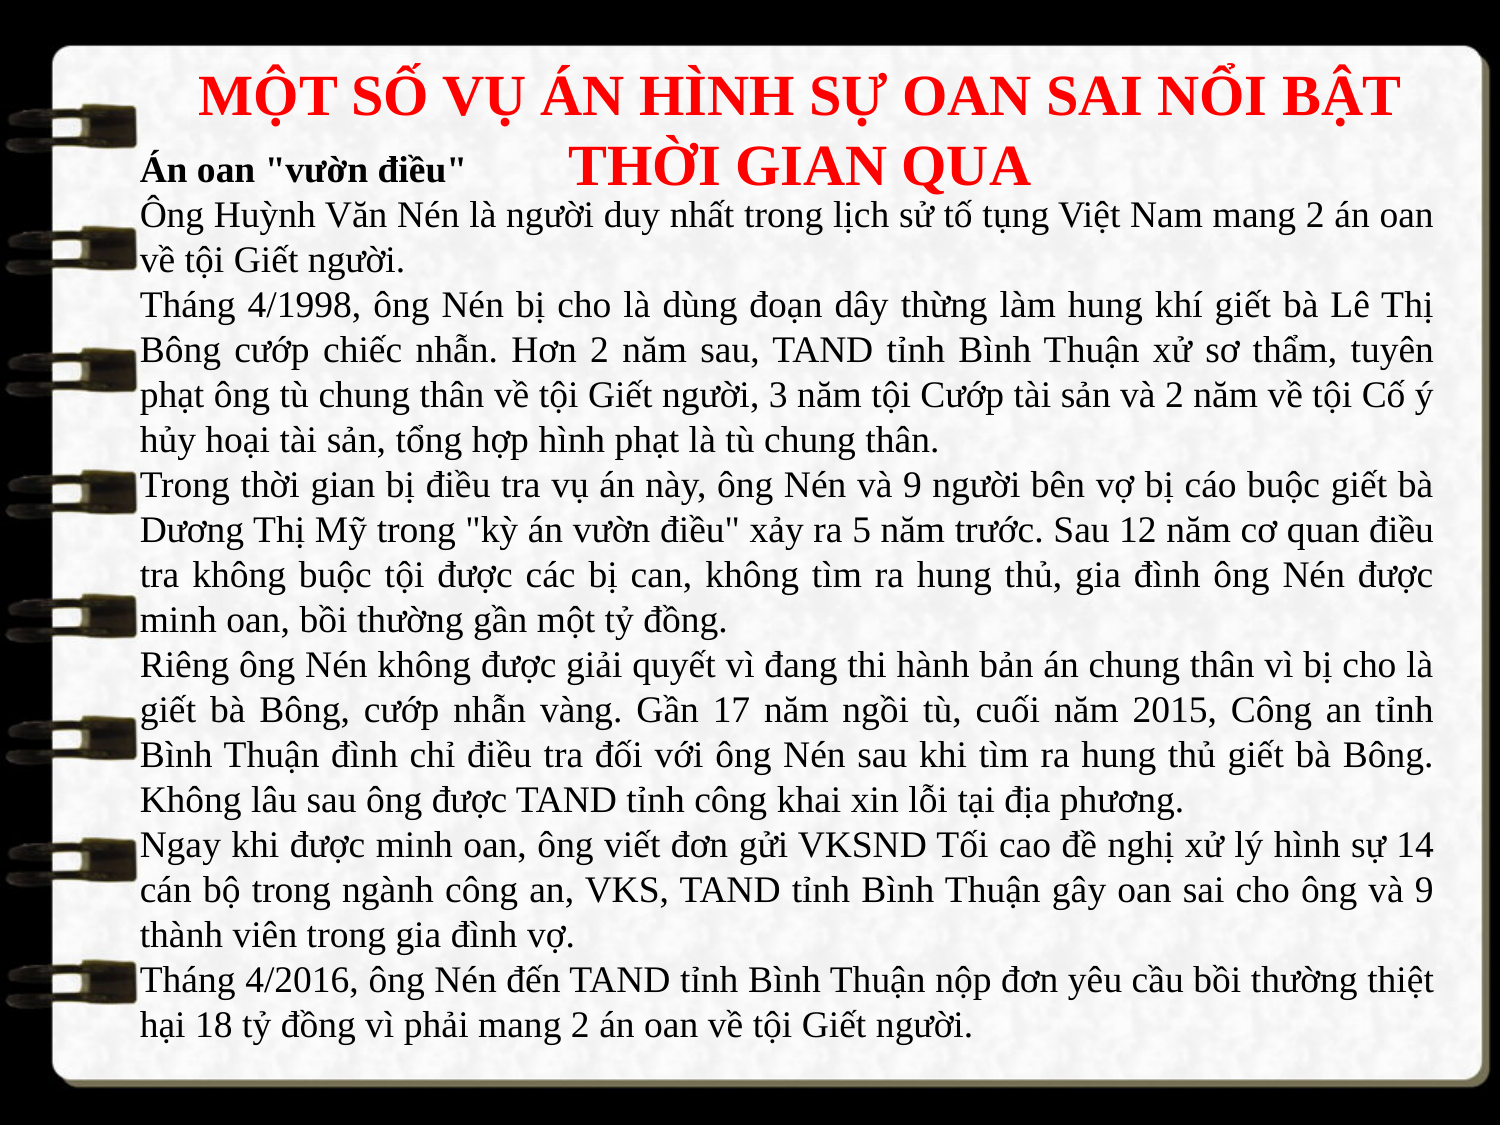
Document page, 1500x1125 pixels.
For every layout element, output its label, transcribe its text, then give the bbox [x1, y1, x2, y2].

text_box MỘT SỐ VỤ ÁN HÌNH SỰ OAN SAI NỔI BẬT THỜI GIAN QUA [162, 49, 1438, 205]
text_box Án oan "vườn điều" Ông Huỳnh Văn Nén là người duy nhất trong lịch sử tố tụng Việt Nam mang 2 án oan về tội Giết người. Tháng 4/1998, ông Nén bị cho là dùng đoạn dây thừng làm hung khí giết bà Lê Thị Bông cướp chiếc nhẫn. Hơn 2 năm sau, TAND tỉnh Bình Thuận xử sơ thẩm, tuyên phạt ông tù chung thân về tội Giết người, 3 năm tội Cướp tài sản và 2 năm về tội Cố ý hủy hoại tài sản, tổng hợp hình phạt là tù chung thân. Trong thời gian bị điều tra vụ án này, ông Nén và 9 người bên vợ bị cáo buộc giết bà Dương Thị Mỹ trong "kỳ án vườn điều" xảy ra 5 năm trước. Sau 12 năm cơ quan điều tra không buộc tội được các bị can, không tìm ra hung thủ, gia đình ông Nén được minh oan, bồi thường gần một tỷ đồng. Riêng ông Nén không được giải quyết vì đang thi hành bản án chung thân vì bị cho là giết bà Bông, cướp nhẫn vàng. Gần 17 năm ngồi tù, cuối năm 2015, Công an tỉnh Bình Thuận đình chỉ điều tra đối với ông Nén sau khi tìm ra hung thủ giết bà Bông. Không lâu sau ông được TAND tỉnh công khai xin lỗi tại địa phương. Ngay khi được minh oan, ông viết đơn gửi VKSND Tối cao đề nghị xử lý hình sự 14 cán bộ trong ngành công an, VKS, TAND tỉnh Bình Thuận gây oan sai cho ông và 9 thành viên trong gia đình vợ. Tháng 4/2016, ông Nén đến TAND tỉnh Bình Thuận nộp đơn yêu cầu bồi thường thiệt hại 18 tỷ đồng vì phải mang 2 án oan về tội Giết người. [125, 137, 1450, 1053]
picture [0, 0, 1500, 1125]
